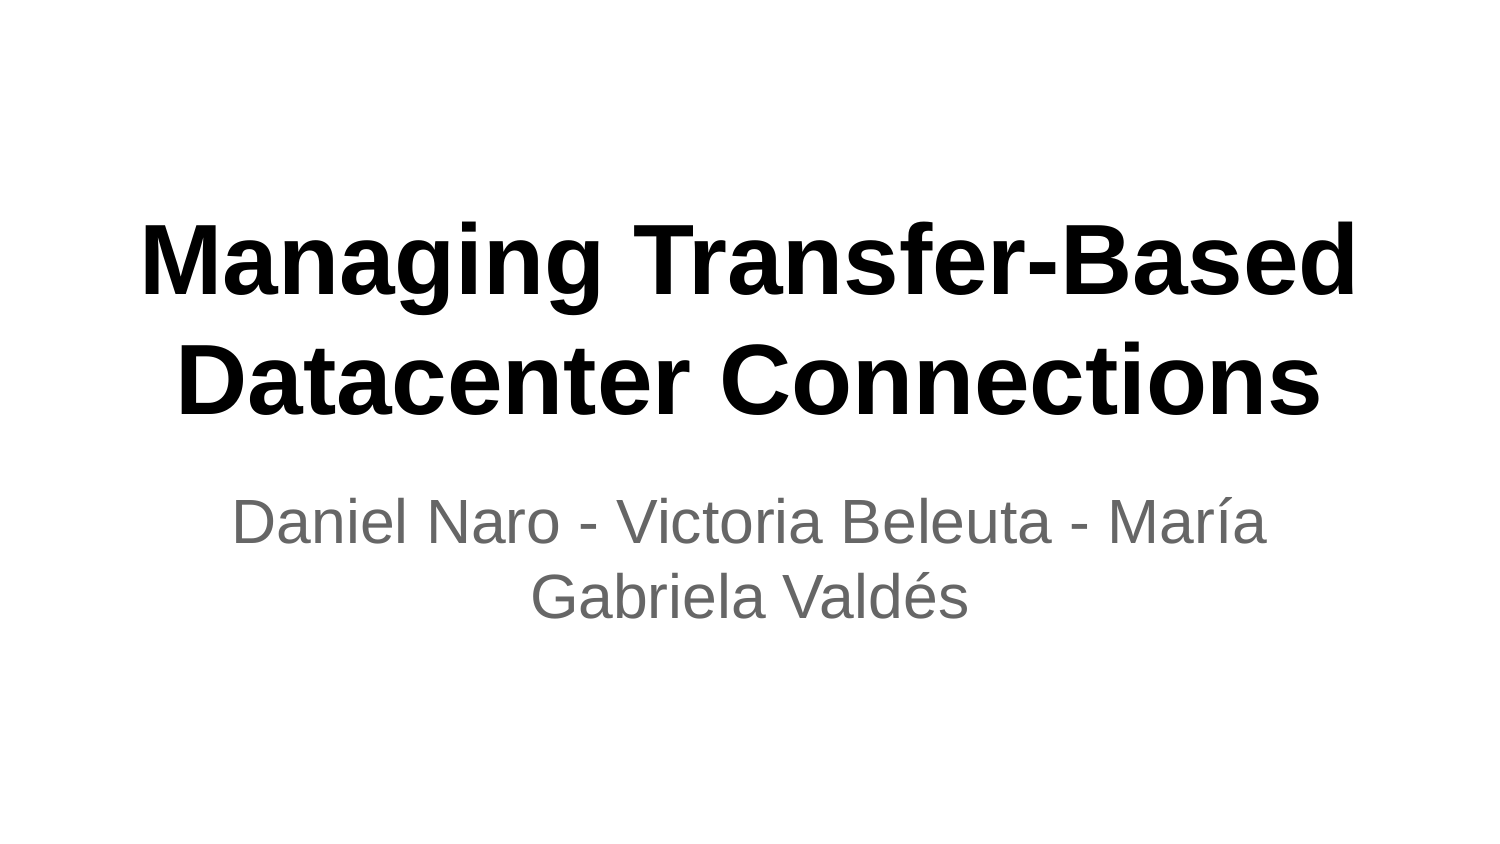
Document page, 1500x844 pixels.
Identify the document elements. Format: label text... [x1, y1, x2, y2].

subtitle Daniel Naro - Victoria Beleuta - María Gabriela Valdés [112, 465, 1388, 657]
title Managing Transfer-Based Datacenter Connections [112, 259, 1388, 450]
